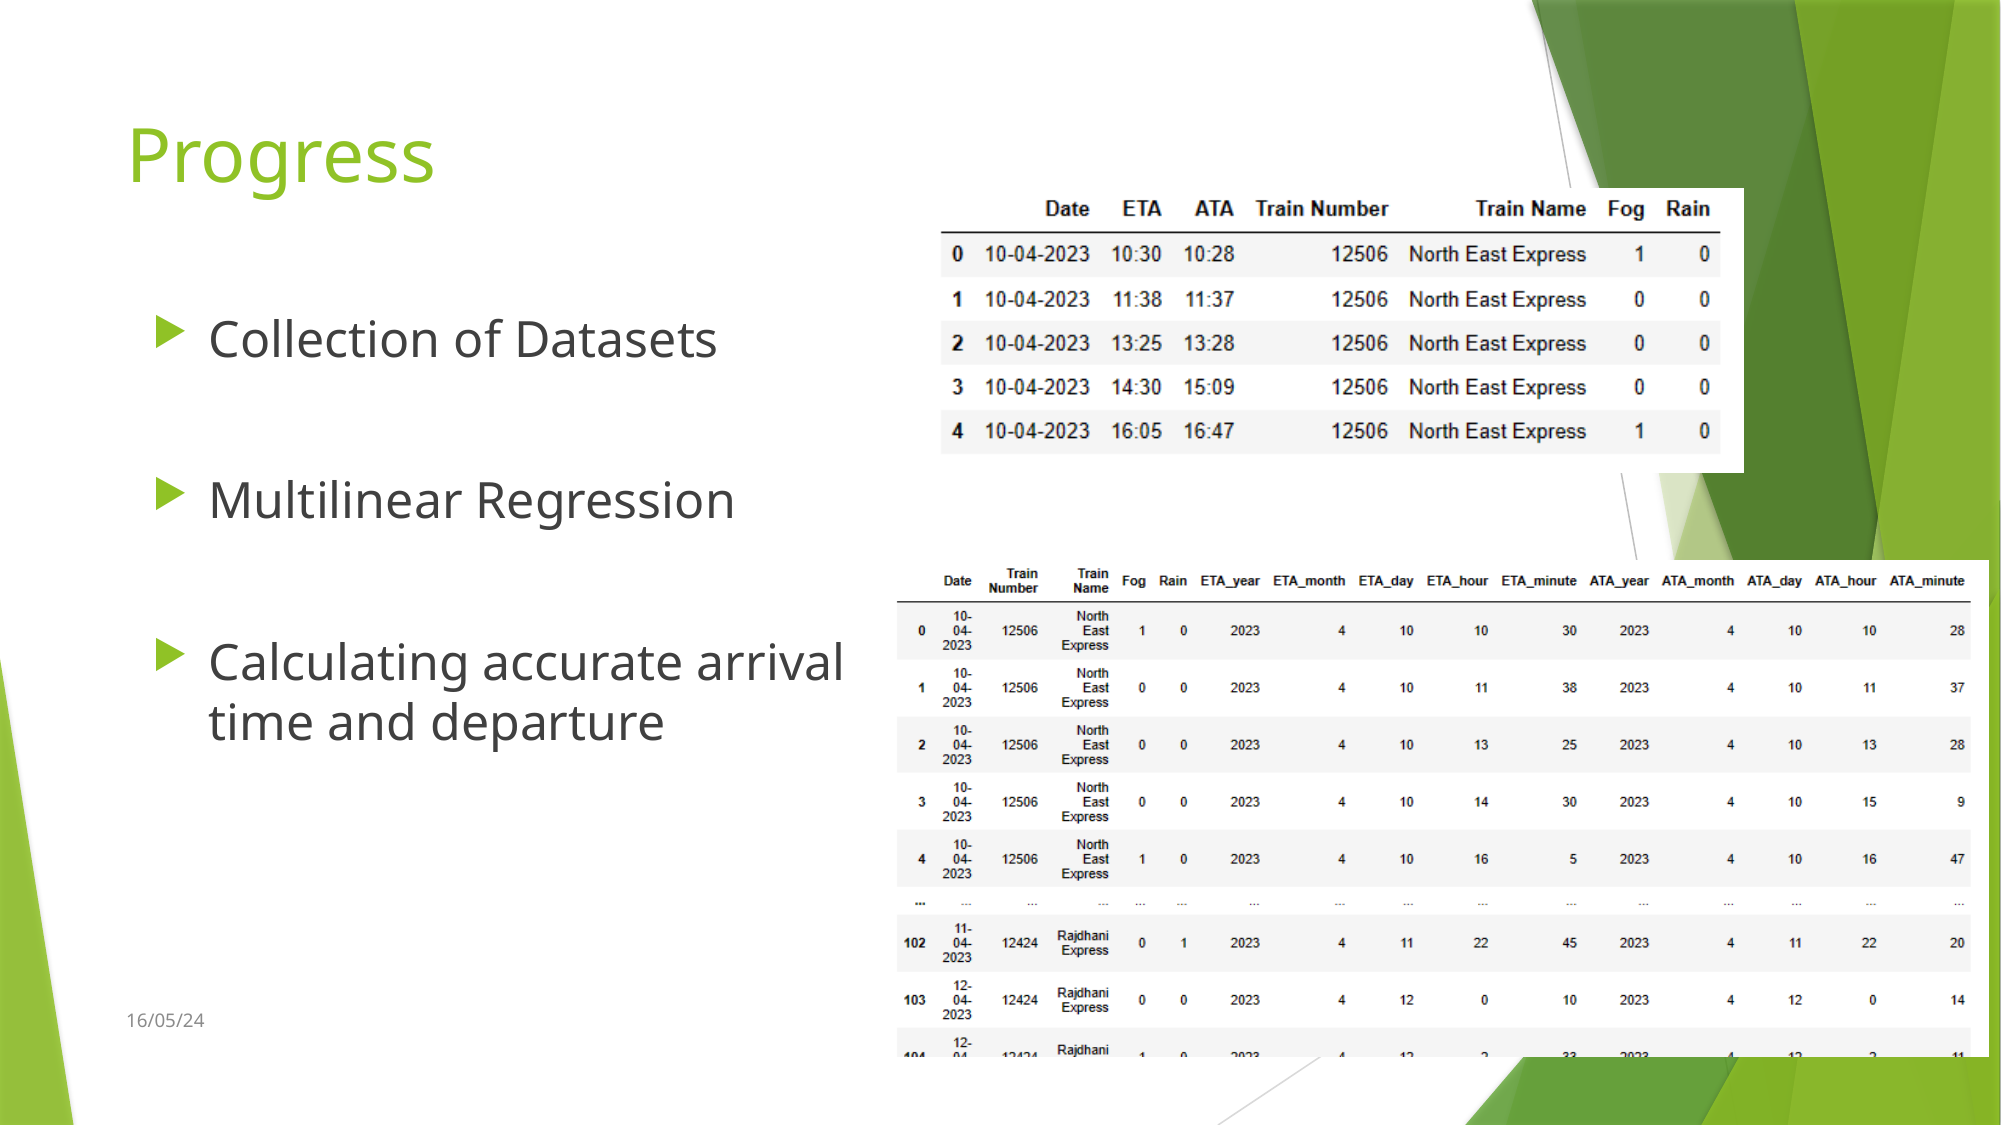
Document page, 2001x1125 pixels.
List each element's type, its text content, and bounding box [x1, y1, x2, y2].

title Progress [111, 99, 1522, 317]
picture [885, 559, 1990, 1057]
picture [932, 187, 1745, 474]
list Collection of Datasets Multilinear Regression Calculating accurate arrival time and departure [137, 299, 935, 991]
footer 16/05/24 [111, 991, 880, 1051]
